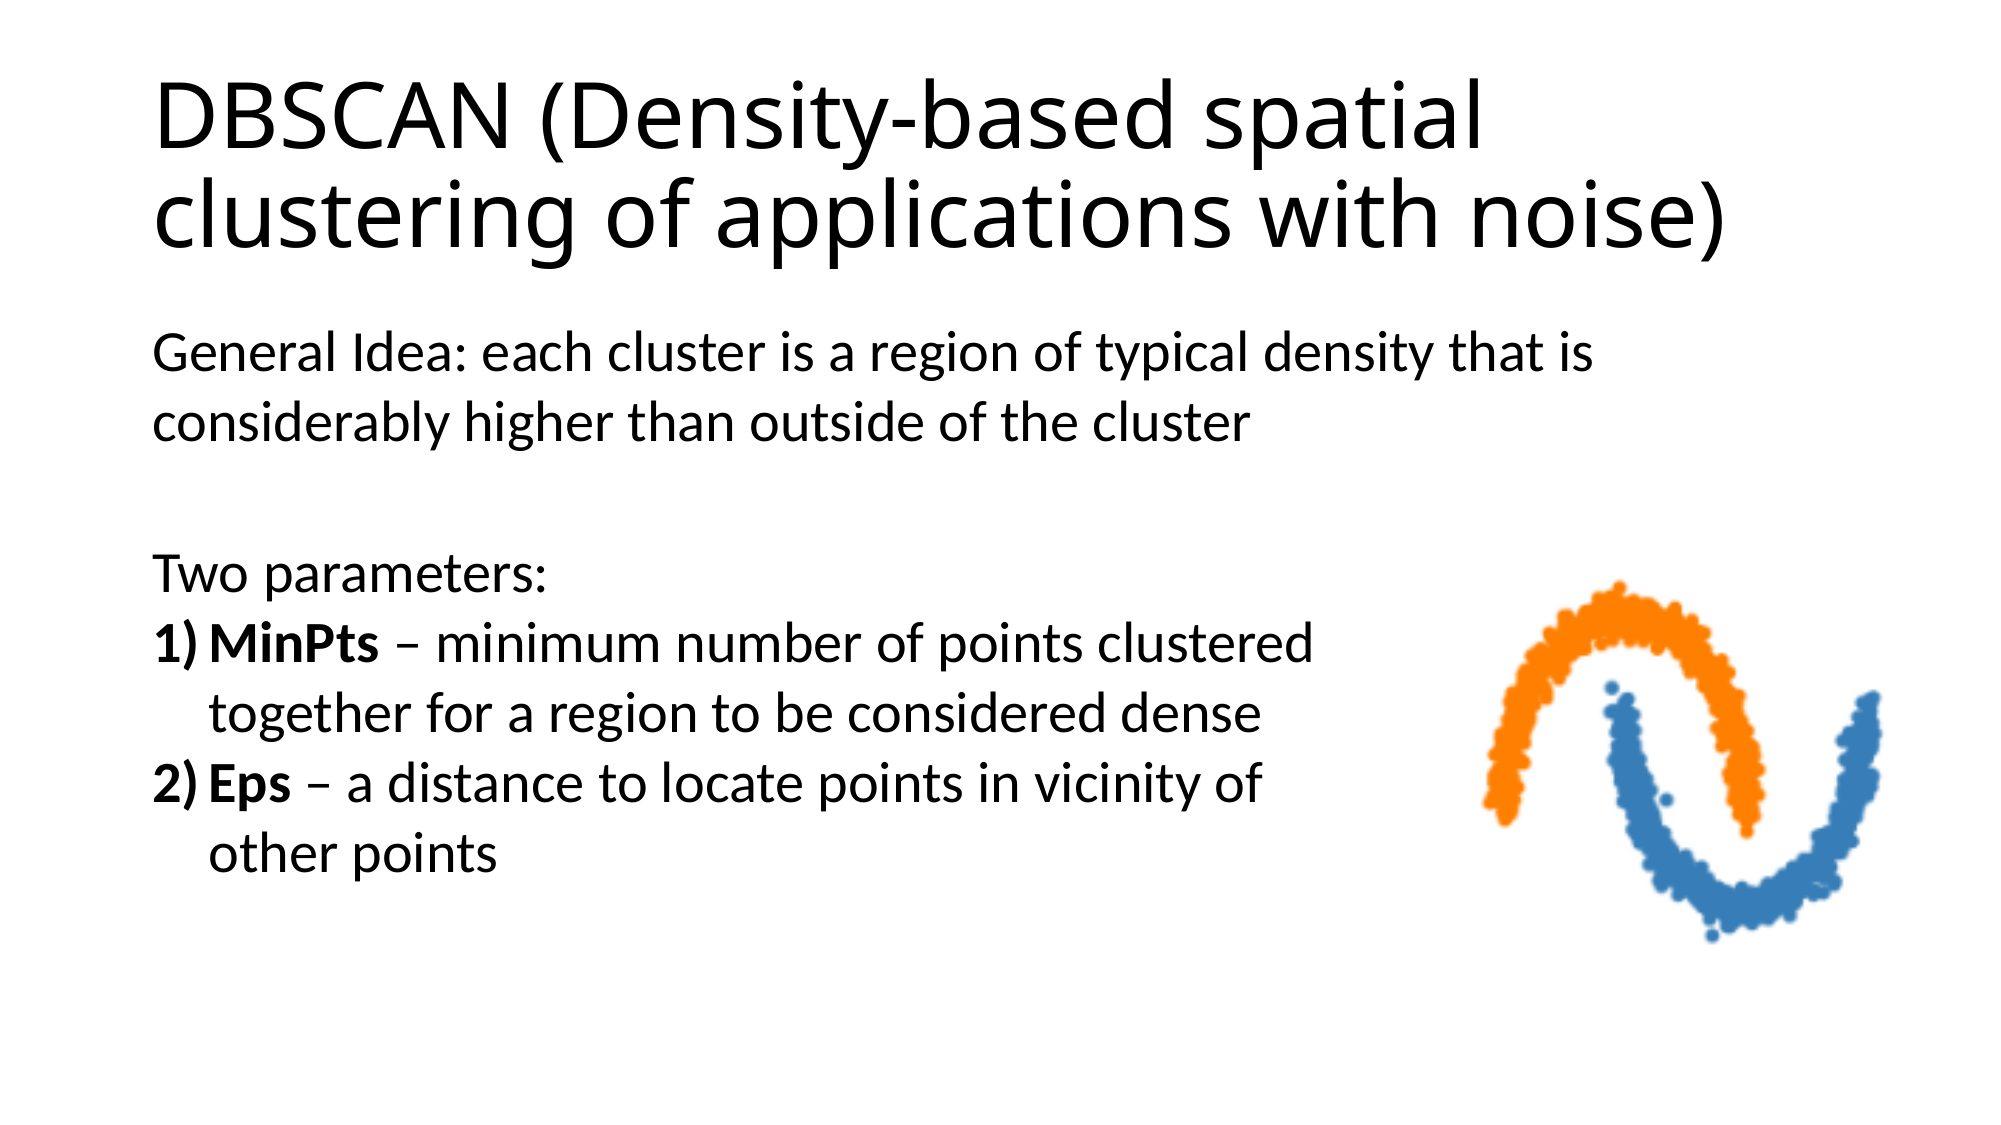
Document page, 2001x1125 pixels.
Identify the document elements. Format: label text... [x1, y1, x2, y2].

text_box General Idea: each cluster is a region of typical density that is considerably higher than outside of the cluster [137, 305, 1654, 461]
text_box Two parameters: MinPts – minimum number of points clustered together for a region to be considered dense Eps – a distance to locate points in vicinity of other points [137, 526, 1368, 937]
picture [1468, 510, 1903, 990]
title DBSCAN (Density-based spatial clustering of applications with noise) [137, 59, 1863, 278]
